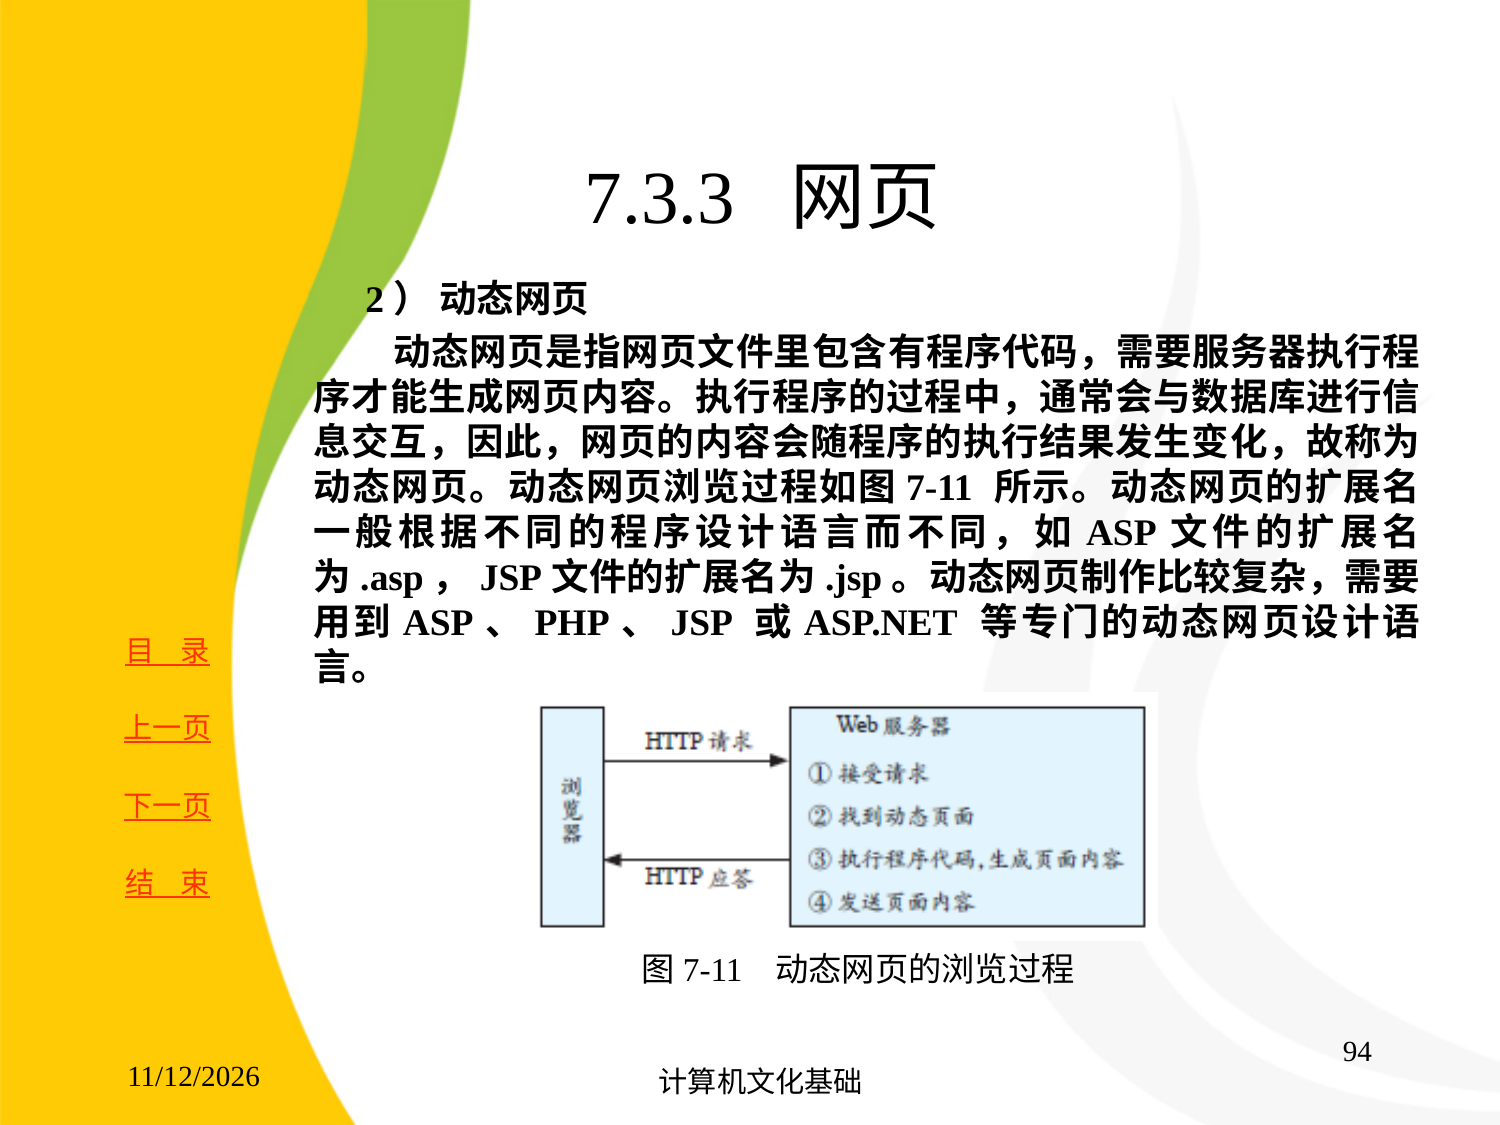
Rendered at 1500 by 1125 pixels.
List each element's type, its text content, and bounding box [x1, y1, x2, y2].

text_box 图7-11 动态网页的浏览过程 [626, 949, 1090, 996]
picture [0, 0, 1500, 1125]
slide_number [112, 1050, 425, 1125]
list 2） 动态网页 动态网页是指网页文件里包含有程序代码，需要服务器执行程序才能生成网页内容。执行程序的过程中，通常会与数据库进行信息交互，因此，网页的内容会随程序的执行结果发生变化，故称为动态网页。动态网页浏览过程如图7-11 所示。动态网页的扩展名一般根据不同的程序设计语言而不同，如ASP文件的扩展名为.asp，JSP文件的扩展名为.jsp。动态网页制作比较复杂，需要用到ASP、PHP、JSP 或ASP.NET 等专门的动态网页设计语言。 [242, 267, 1436, 669]
slide_number 94 [1074, 1025, 1388, 1100]
title 7.3.3 网页 [125, 99, 1400, 288]
